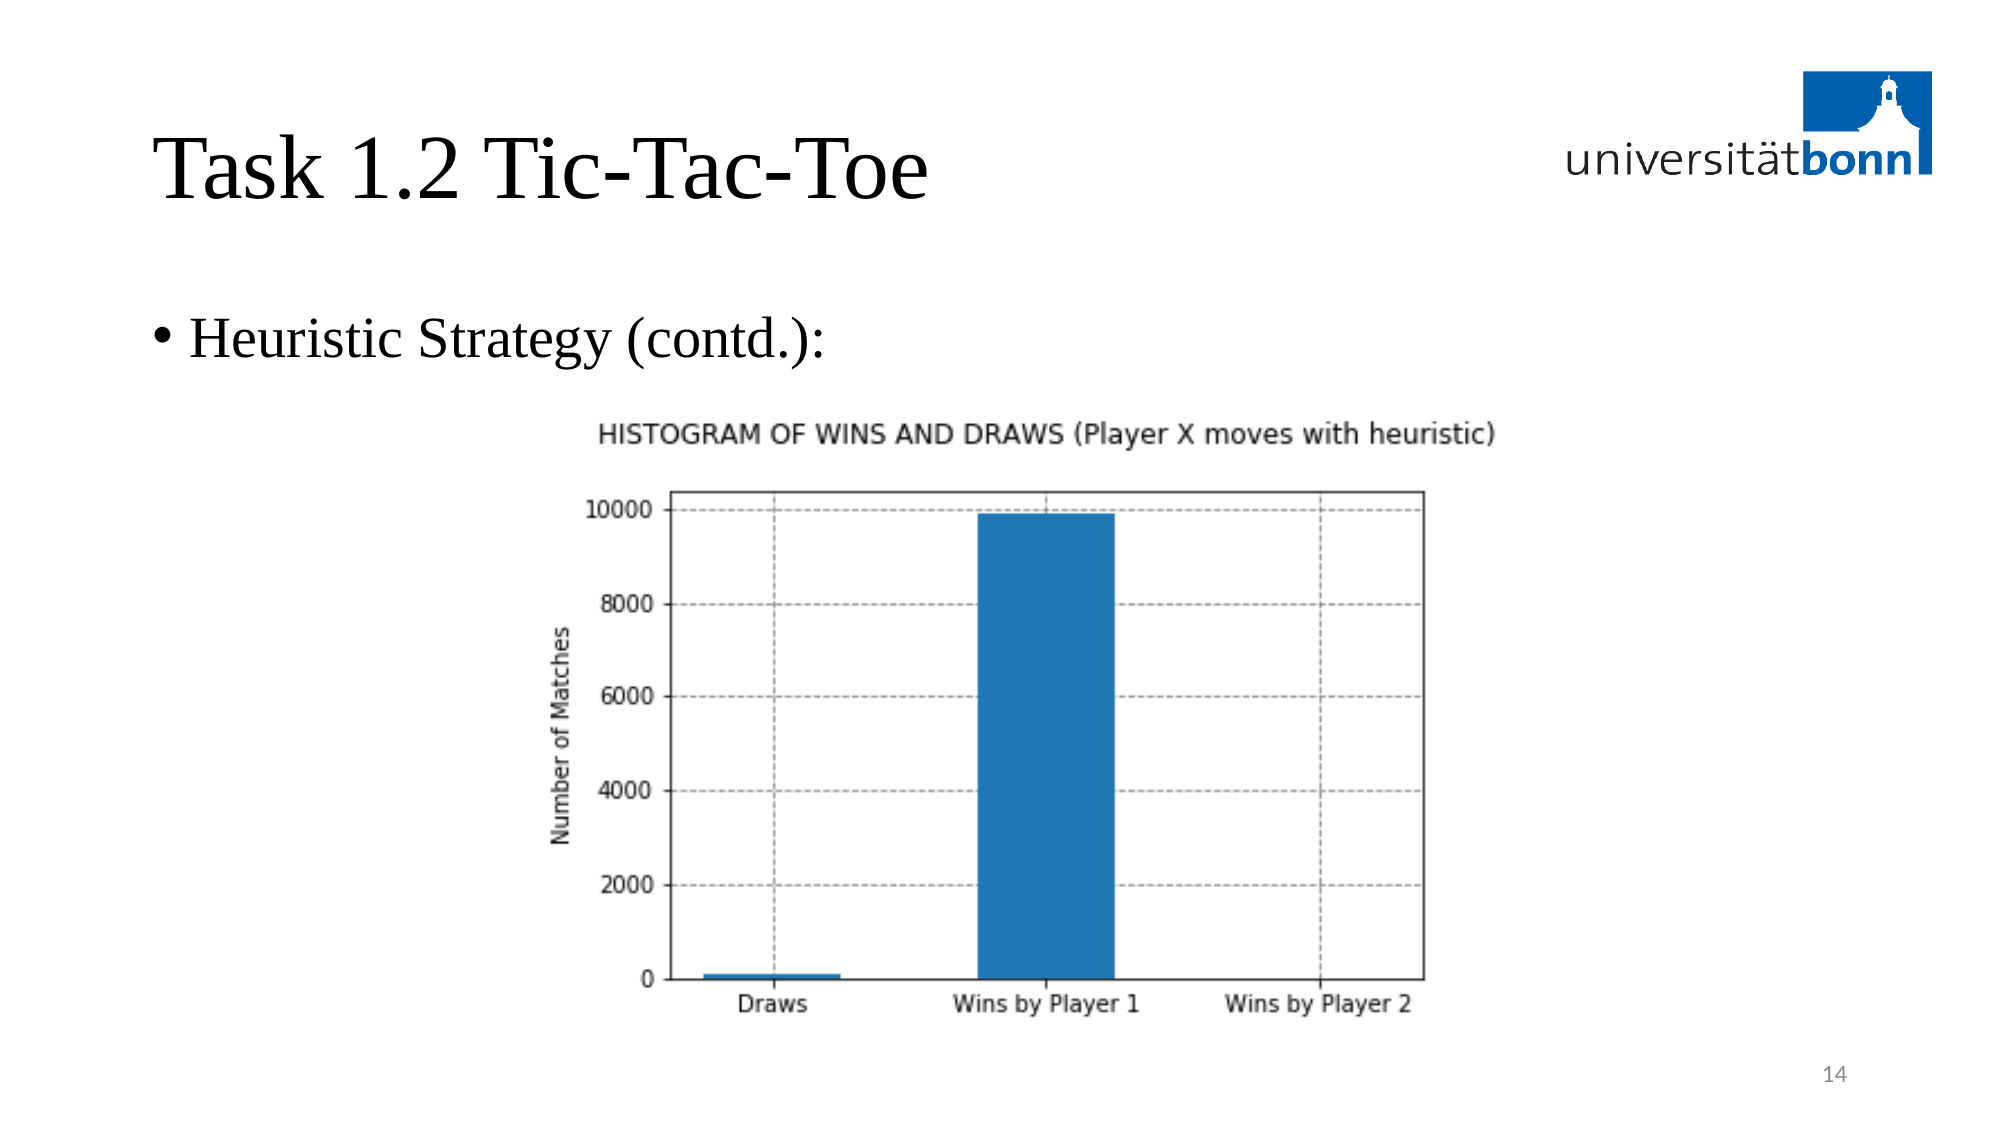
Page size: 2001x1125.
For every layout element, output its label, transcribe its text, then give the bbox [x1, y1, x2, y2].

slide_number 14 [1412, 1042, 1863, 1103]
list Heuristic Strategy (contd.): [137, 299, 1863, 1014]
title Task 1.2 Tic-Tac-Toe [137, 59, 1863, 278]
picture [1546, 55, 1954, 246]
picture [549, 413, 1520, 1060]
